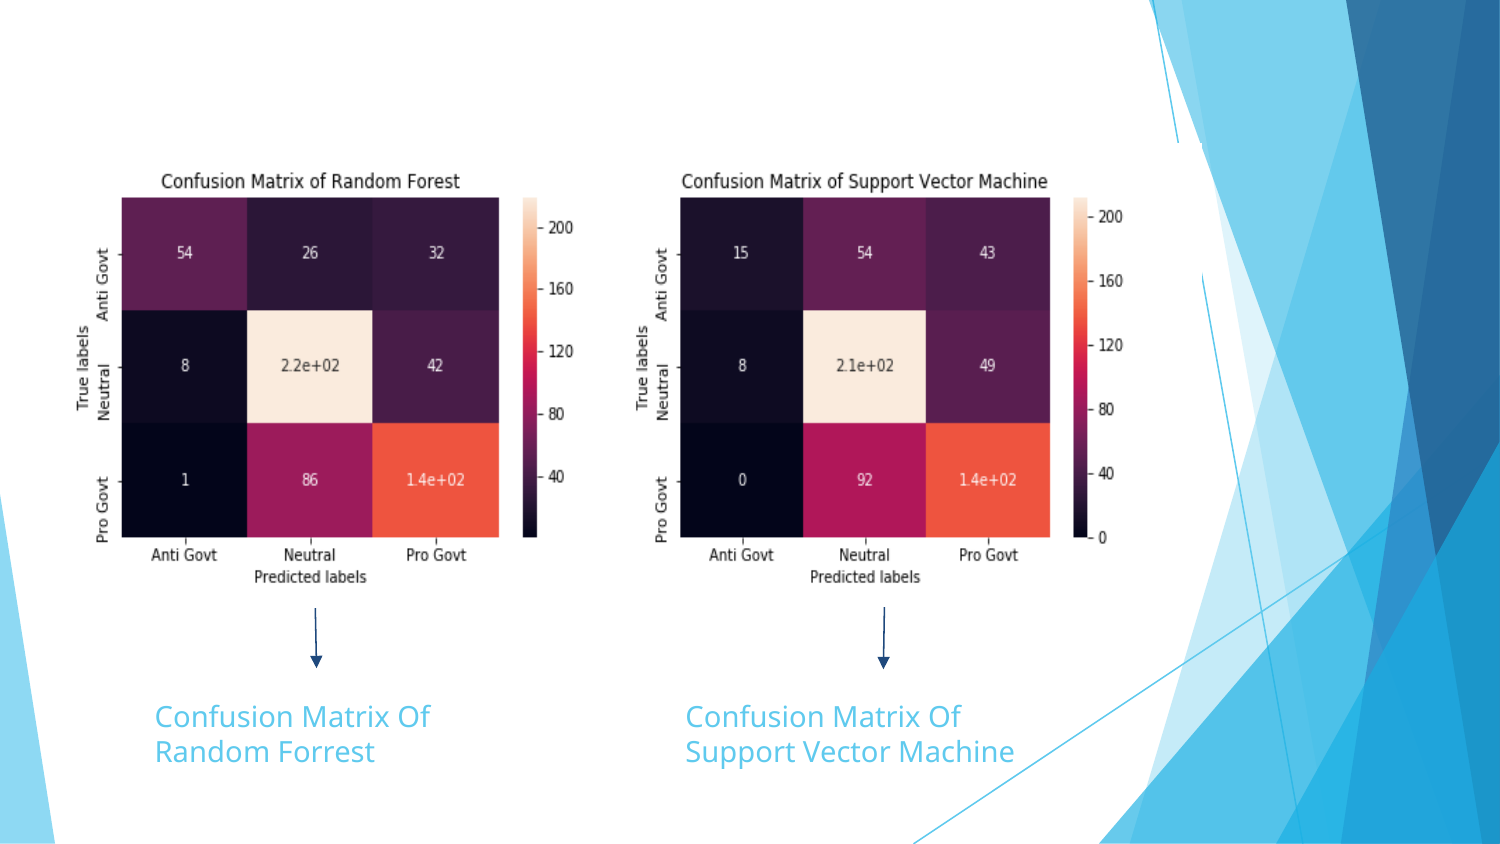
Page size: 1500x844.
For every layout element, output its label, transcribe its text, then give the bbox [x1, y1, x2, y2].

text_box Confusion Matrix Of Random Forrest [139, 683, 540, 766]
text_box Confusion Matrix Of Support Vector Machine [670, 683, 1077, 768]
picture [12, 143, 1202, 594]
